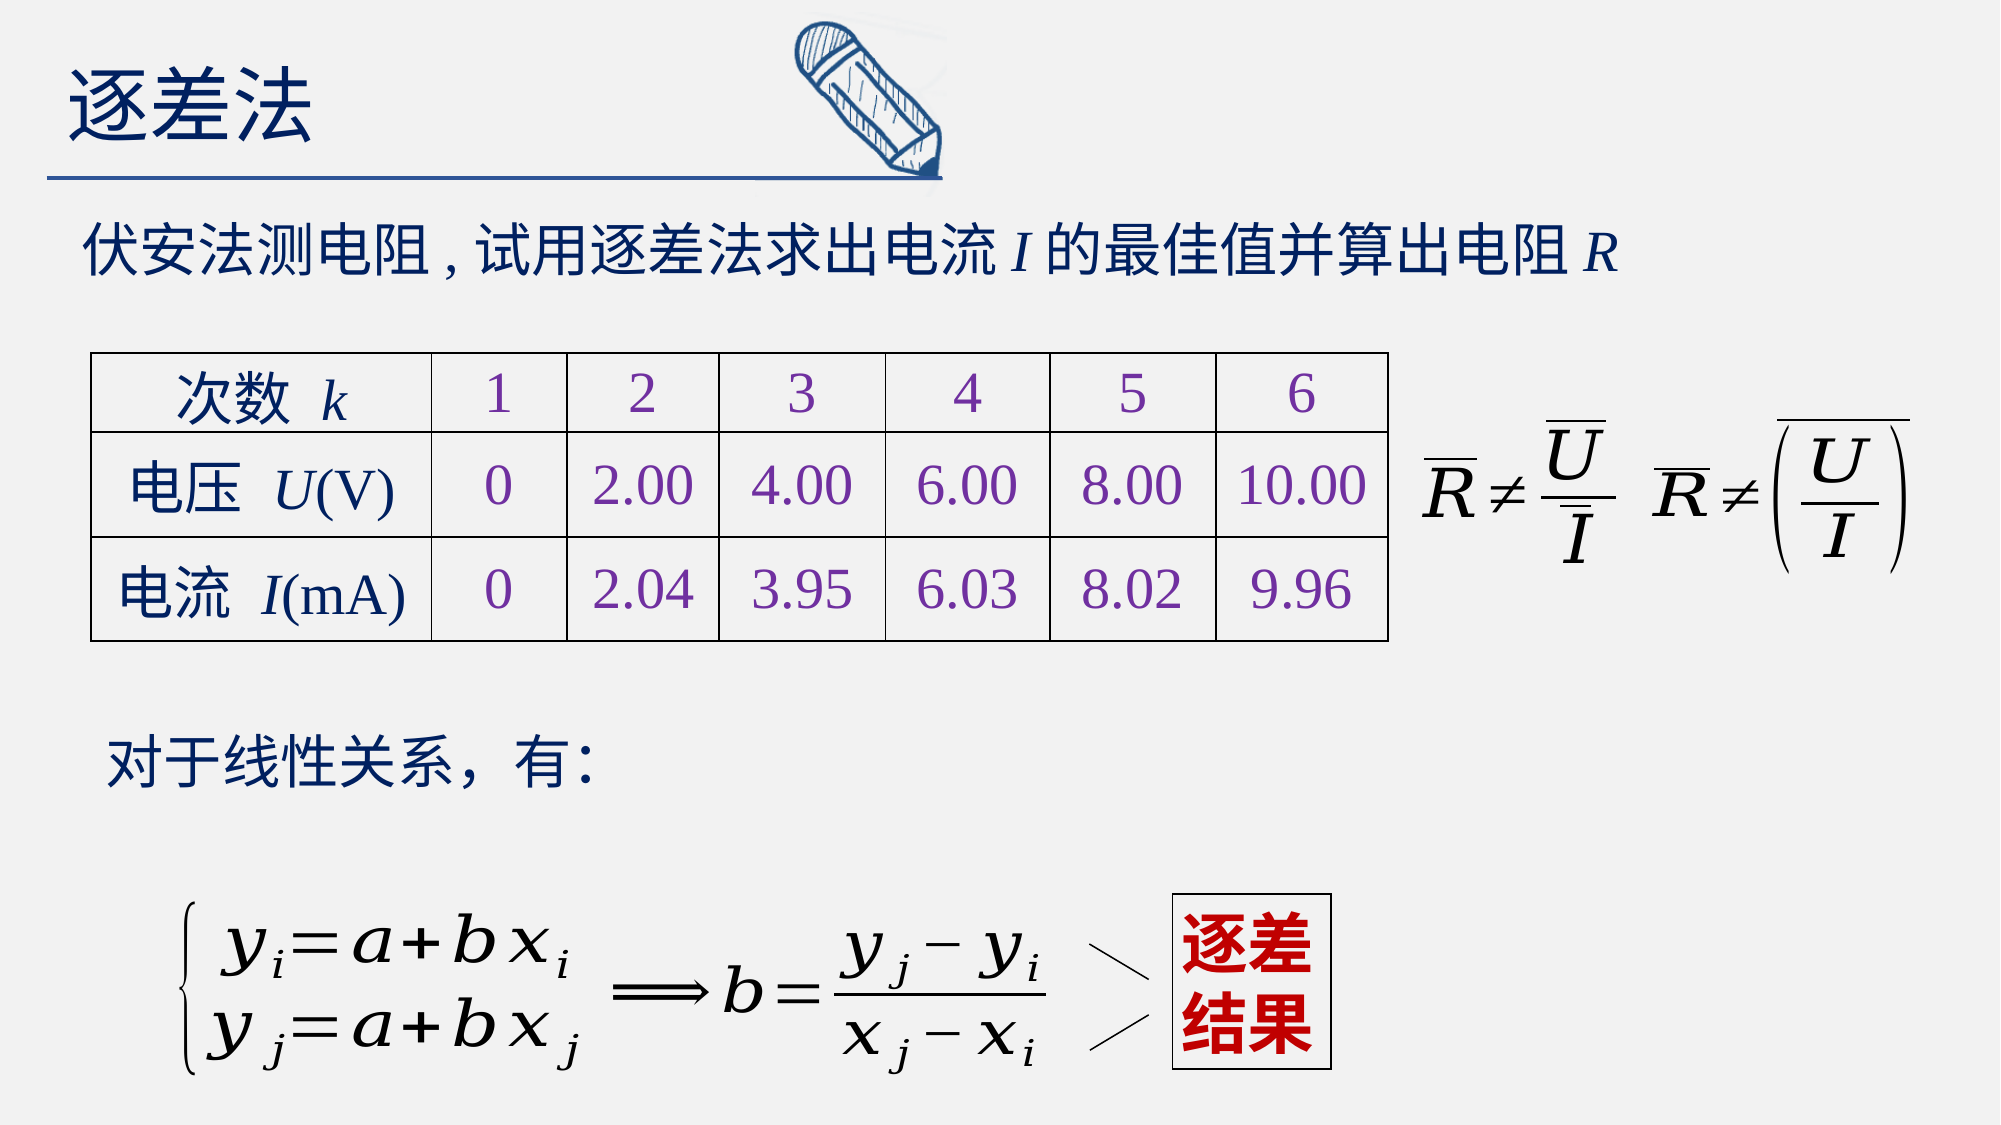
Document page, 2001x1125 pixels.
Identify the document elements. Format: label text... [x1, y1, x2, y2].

text_box 伏安法测电阻,试用逐差法求出电流I的最佳值并算出电阻R [66, 205, 1817, 291]
table_cell 8.02 [1051, 538, 1215, 640]
table_cell 4.00 [720, 433, 885, 536]
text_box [46, 12, 947, 197]
table_header 3 [720, 354, 885, 431]
table_cell 电流 I(mA) [92, 538, 431, 640]
table_cell 6.03 [886, 538, 1049, 640]
table_header 次数 k [92, 354, 431, 431]
table_cell 0 [432, 433, 566, 536]
table_cell 10.00 [1217, 433, 1387, 536]
table_cell 0 [432, 538, 566, 640]
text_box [1089, 894, 1331, 1071]
table_header 6 [1217, 354, 1387, 431]
table_cell 电压 U(V) [92, 433, 431, 536]
table_cell 8.00 [1051, 433, 1215, 536]
table_cell 2.04 [568, 538, 718, 640]
table_header 2 [568, 354, 718, 431]
table_cell 9.96 [1217, 538, 1387, 640]
table_header 4 [886, 354, 1049, 431]
table_cell 2.00 [568, 433, 718, 536]
table_cell 3.95 [720, 538, 885, 640]
table_header 5 [1051, 354, 1215, 431]
table_header 1 [432, 354, 566, 431]
table_cell 6.00 [886, 433, 1049, 536]
